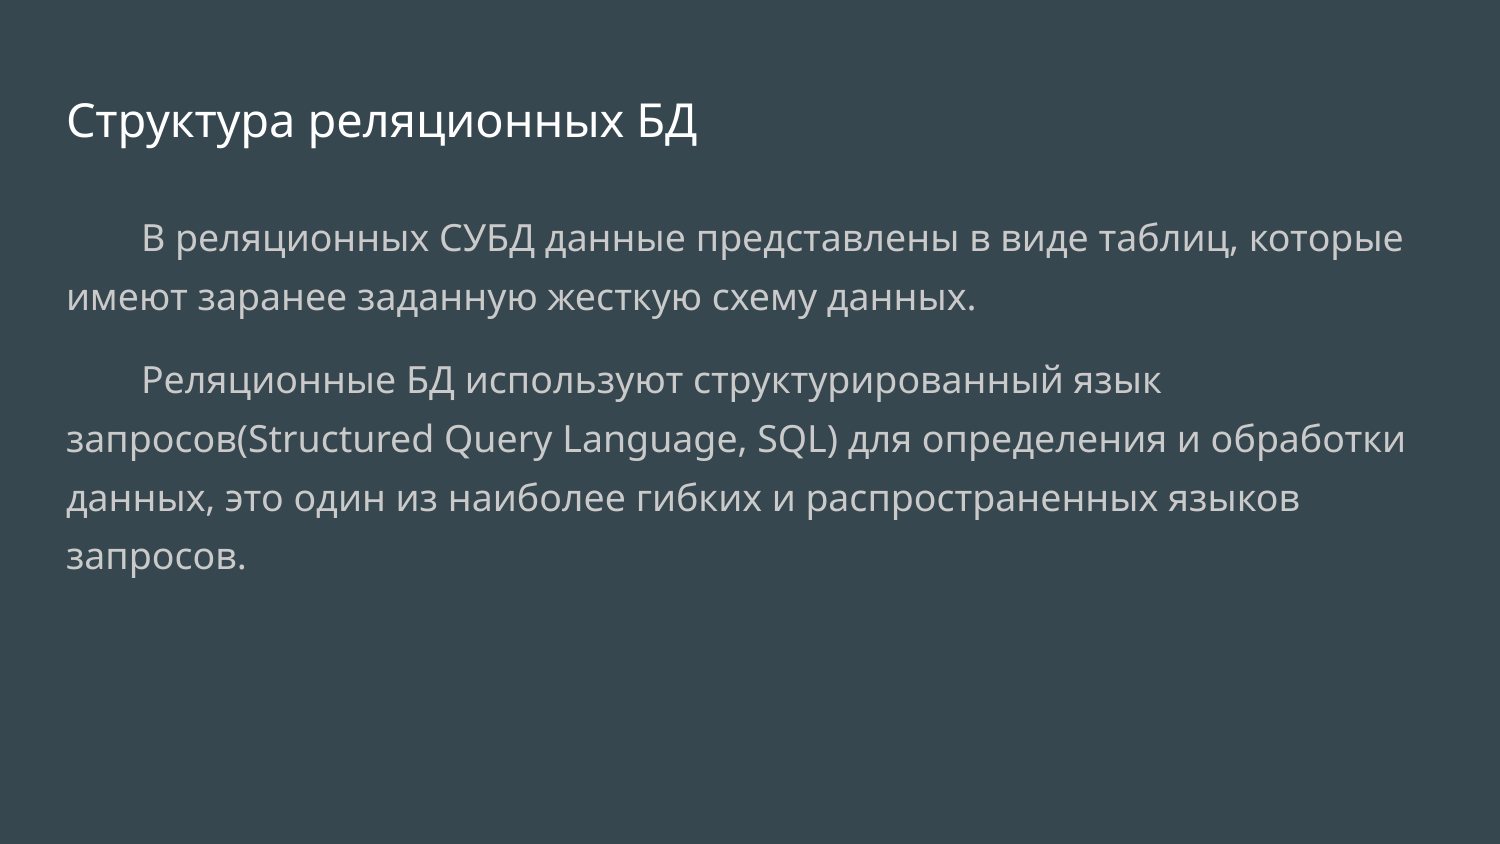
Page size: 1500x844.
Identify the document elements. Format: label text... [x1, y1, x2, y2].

list В реляционных СУБД данные представлены в виде таблиц, которые имеют заранее заданную жесткую схему данных. Реляционные БД используют структурированный язык запросов(Structured Query Language, SQL) для определения и обработки данных, это один из наиболее гибких и распространенных языков запросов. [51, 189, 1449, 750]
title Структура реляционных БД [51, 72, 1449, 167]
